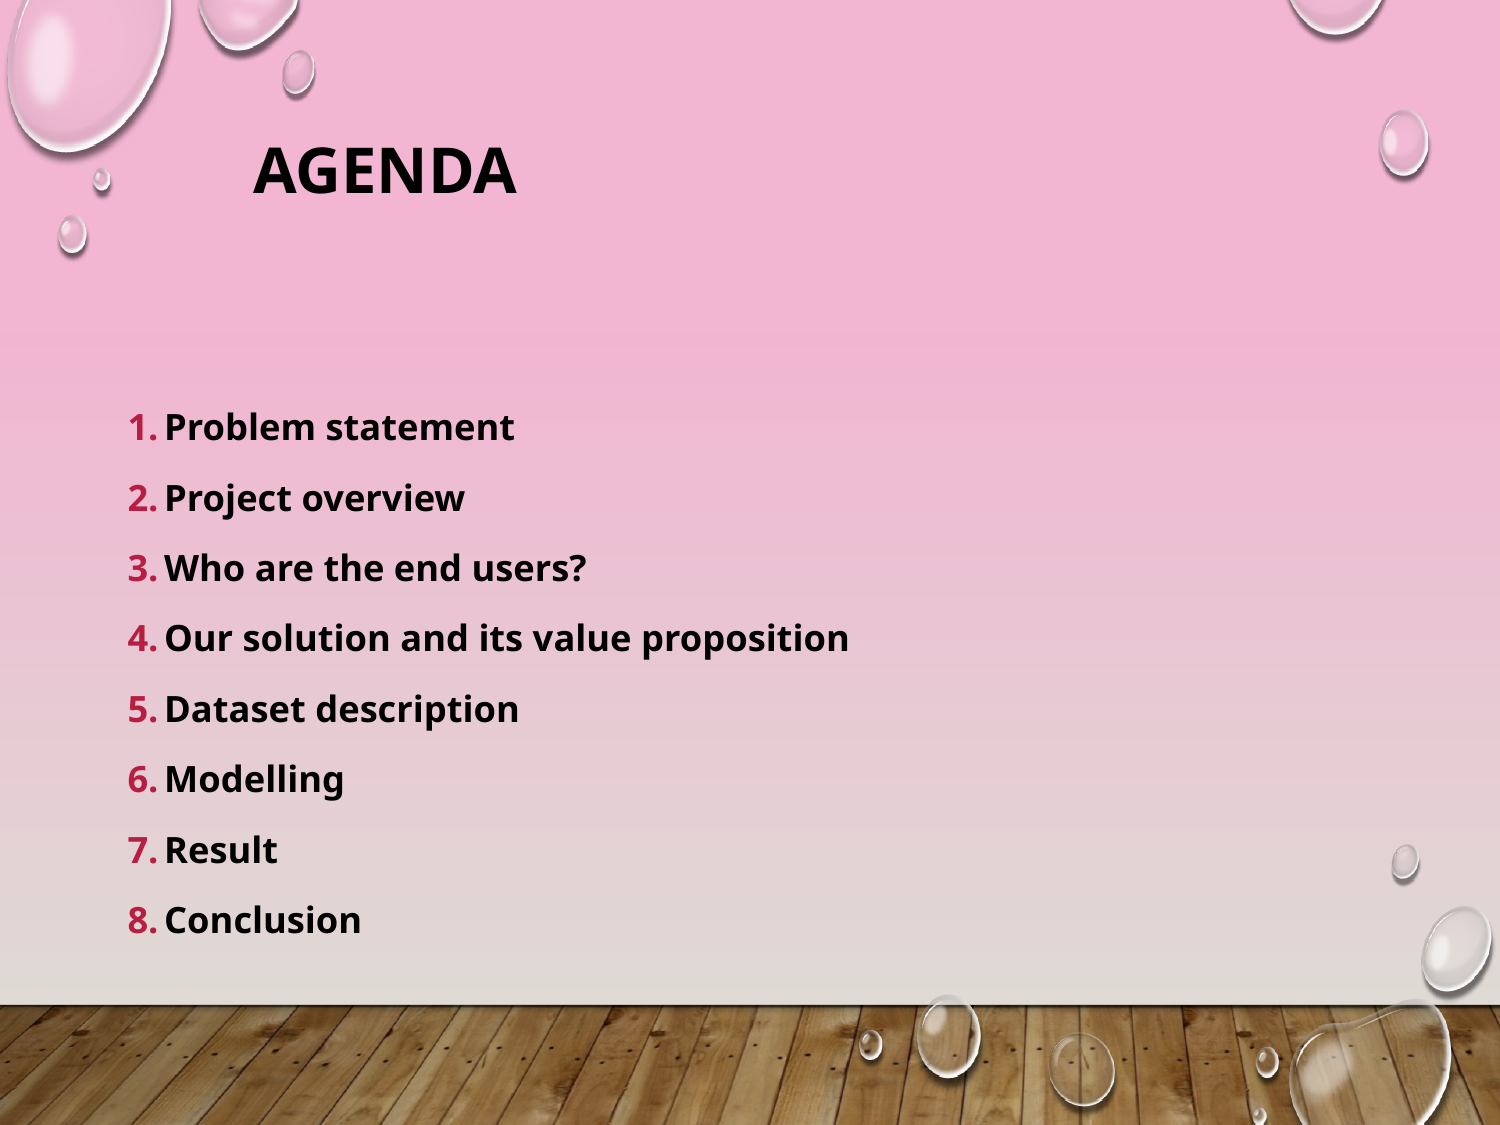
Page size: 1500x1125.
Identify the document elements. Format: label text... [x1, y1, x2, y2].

picture [0, 0, 1500, 1125]
list Problem statement Project overview Who are the end users? Our solution and its value proposition Dataset description Modelling Result Conclusion [112, 388, 1388, 950]
title Agenda [238, 131, 1500, 305]
